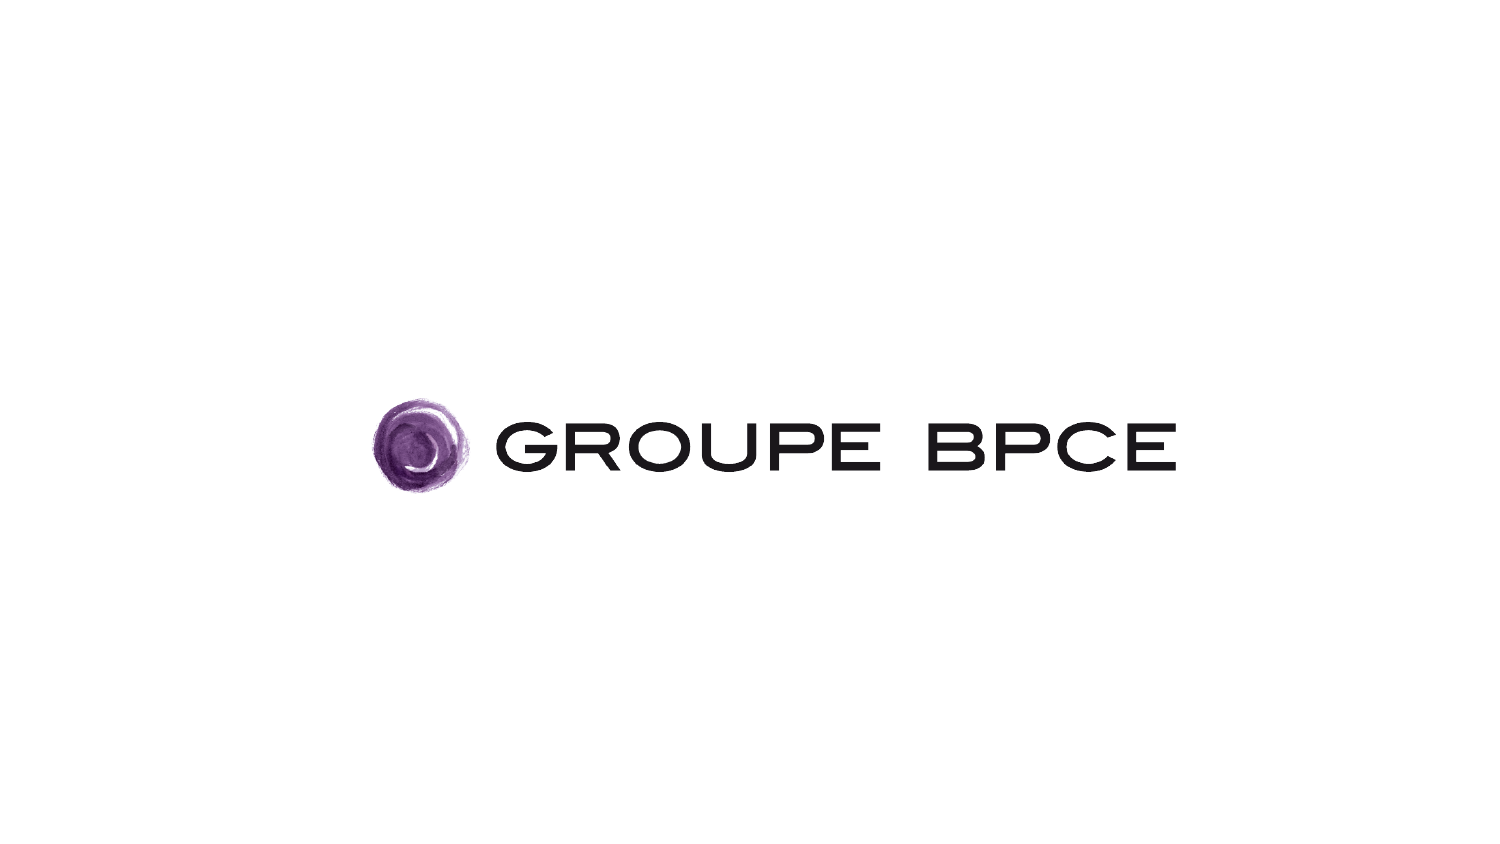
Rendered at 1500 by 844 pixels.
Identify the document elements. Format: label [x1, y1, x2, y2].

picture [348, 374, 1199, 517]
